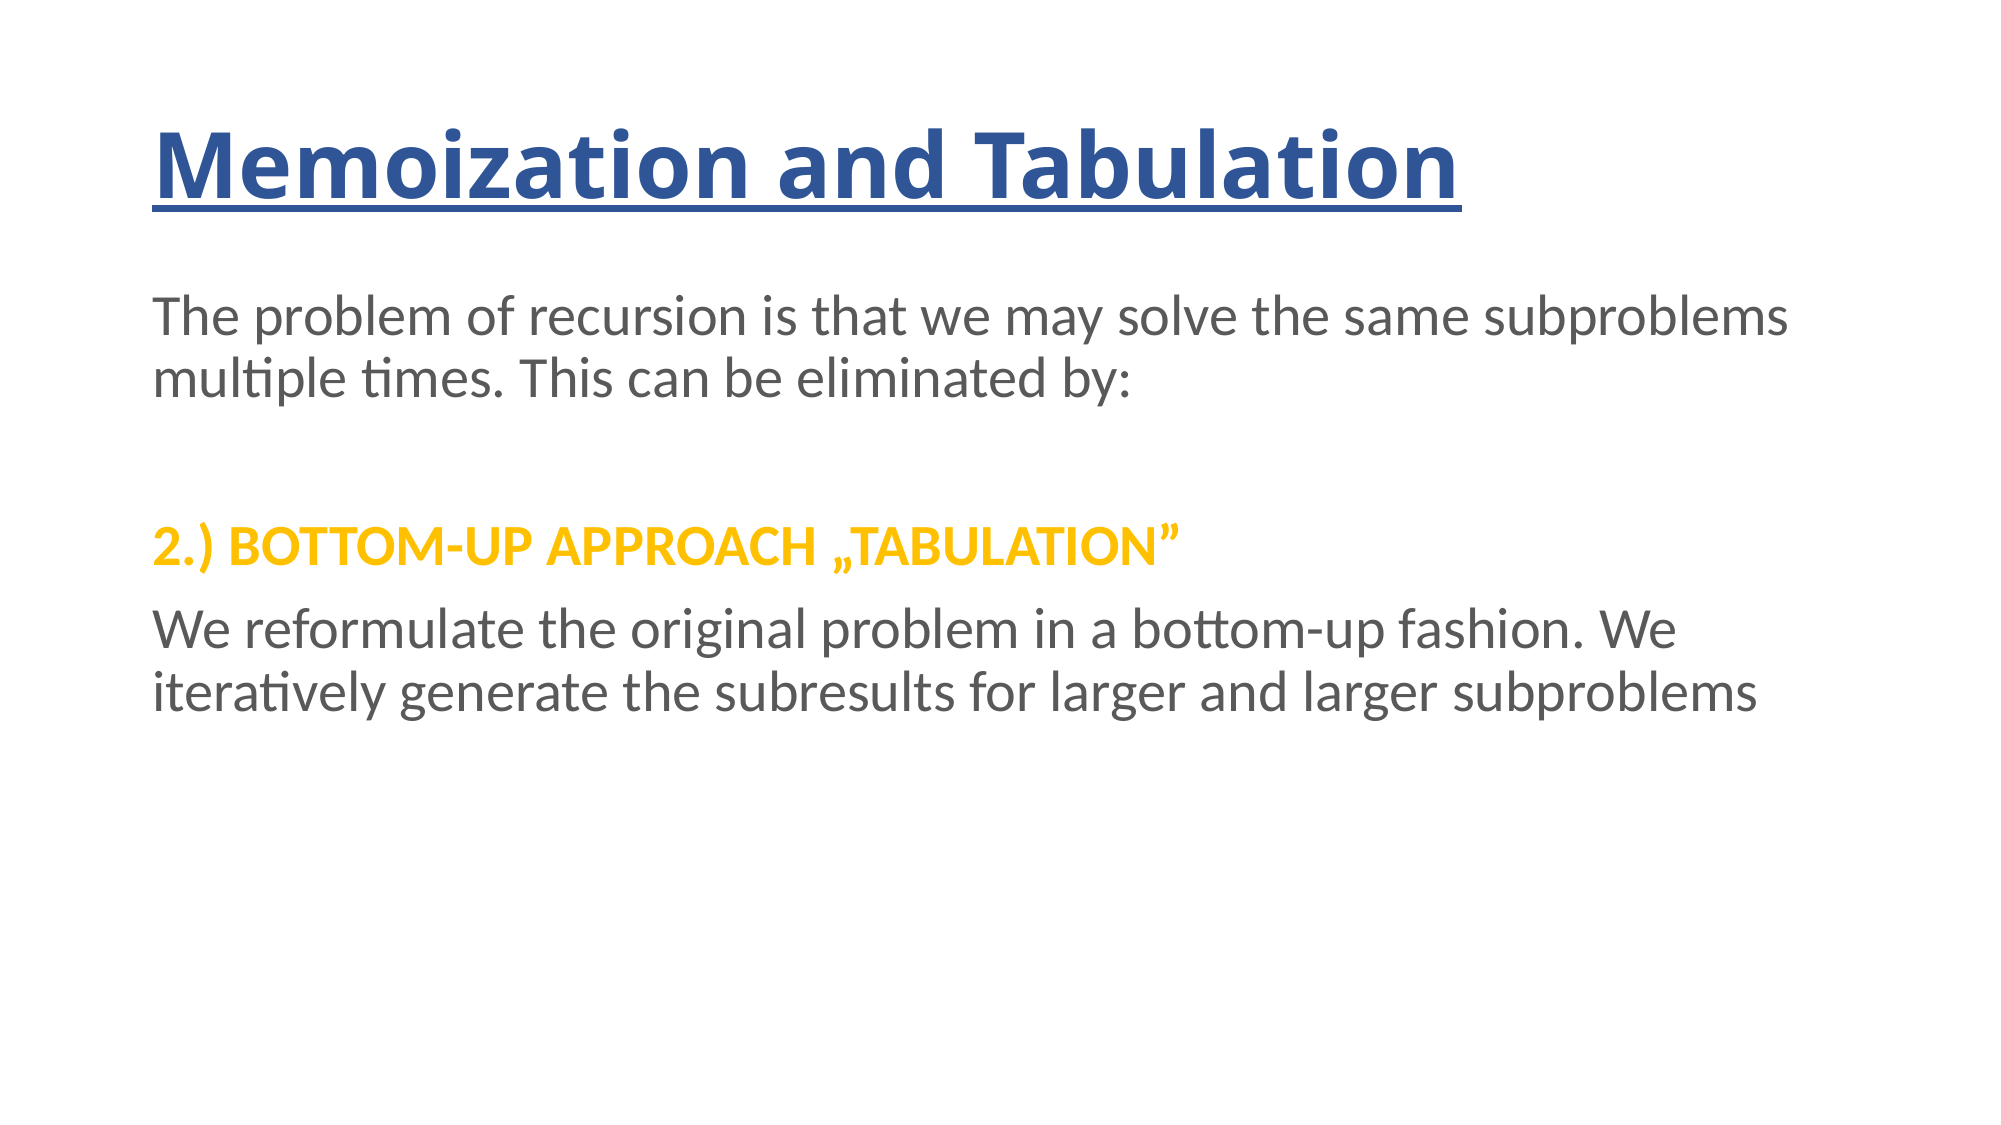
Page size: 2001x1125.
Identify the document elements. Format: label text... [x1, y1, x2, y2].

list The problem of recursion is that we may solve the same subproblems multiple times. This can be eliminated by: 2.) BOTTOM-UP APPROACH „TABULATION” We reformulate the original problem in a bottom-up fashion. We iteratively generate the subresults for larger and larger subproblems [137, 277, 1863, 1066]
title Memoization and Tabulation [137, 59, 1863, 277]
